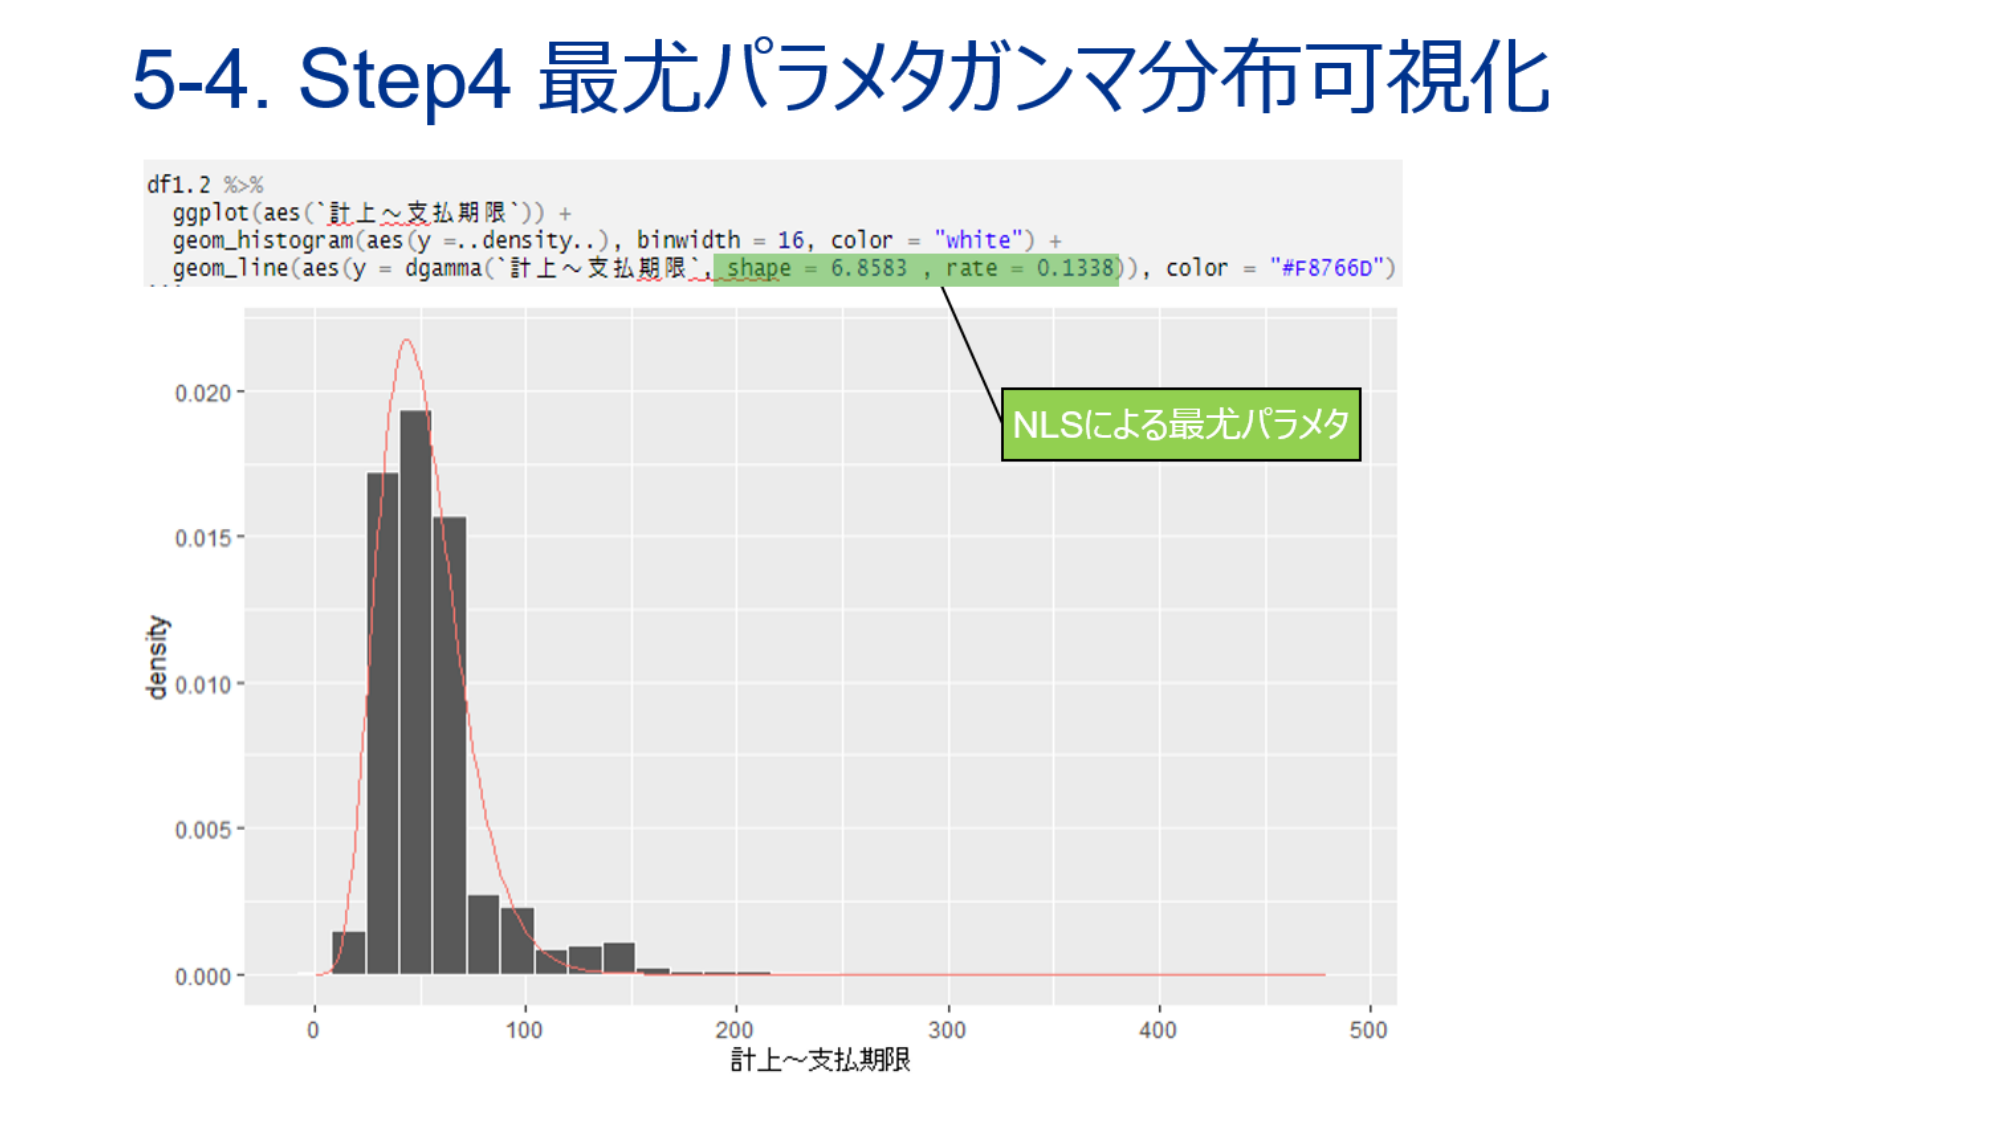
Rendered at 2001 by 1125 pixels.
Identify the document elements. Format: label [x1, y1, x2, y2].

list [112, 17, 1599, 1087]
